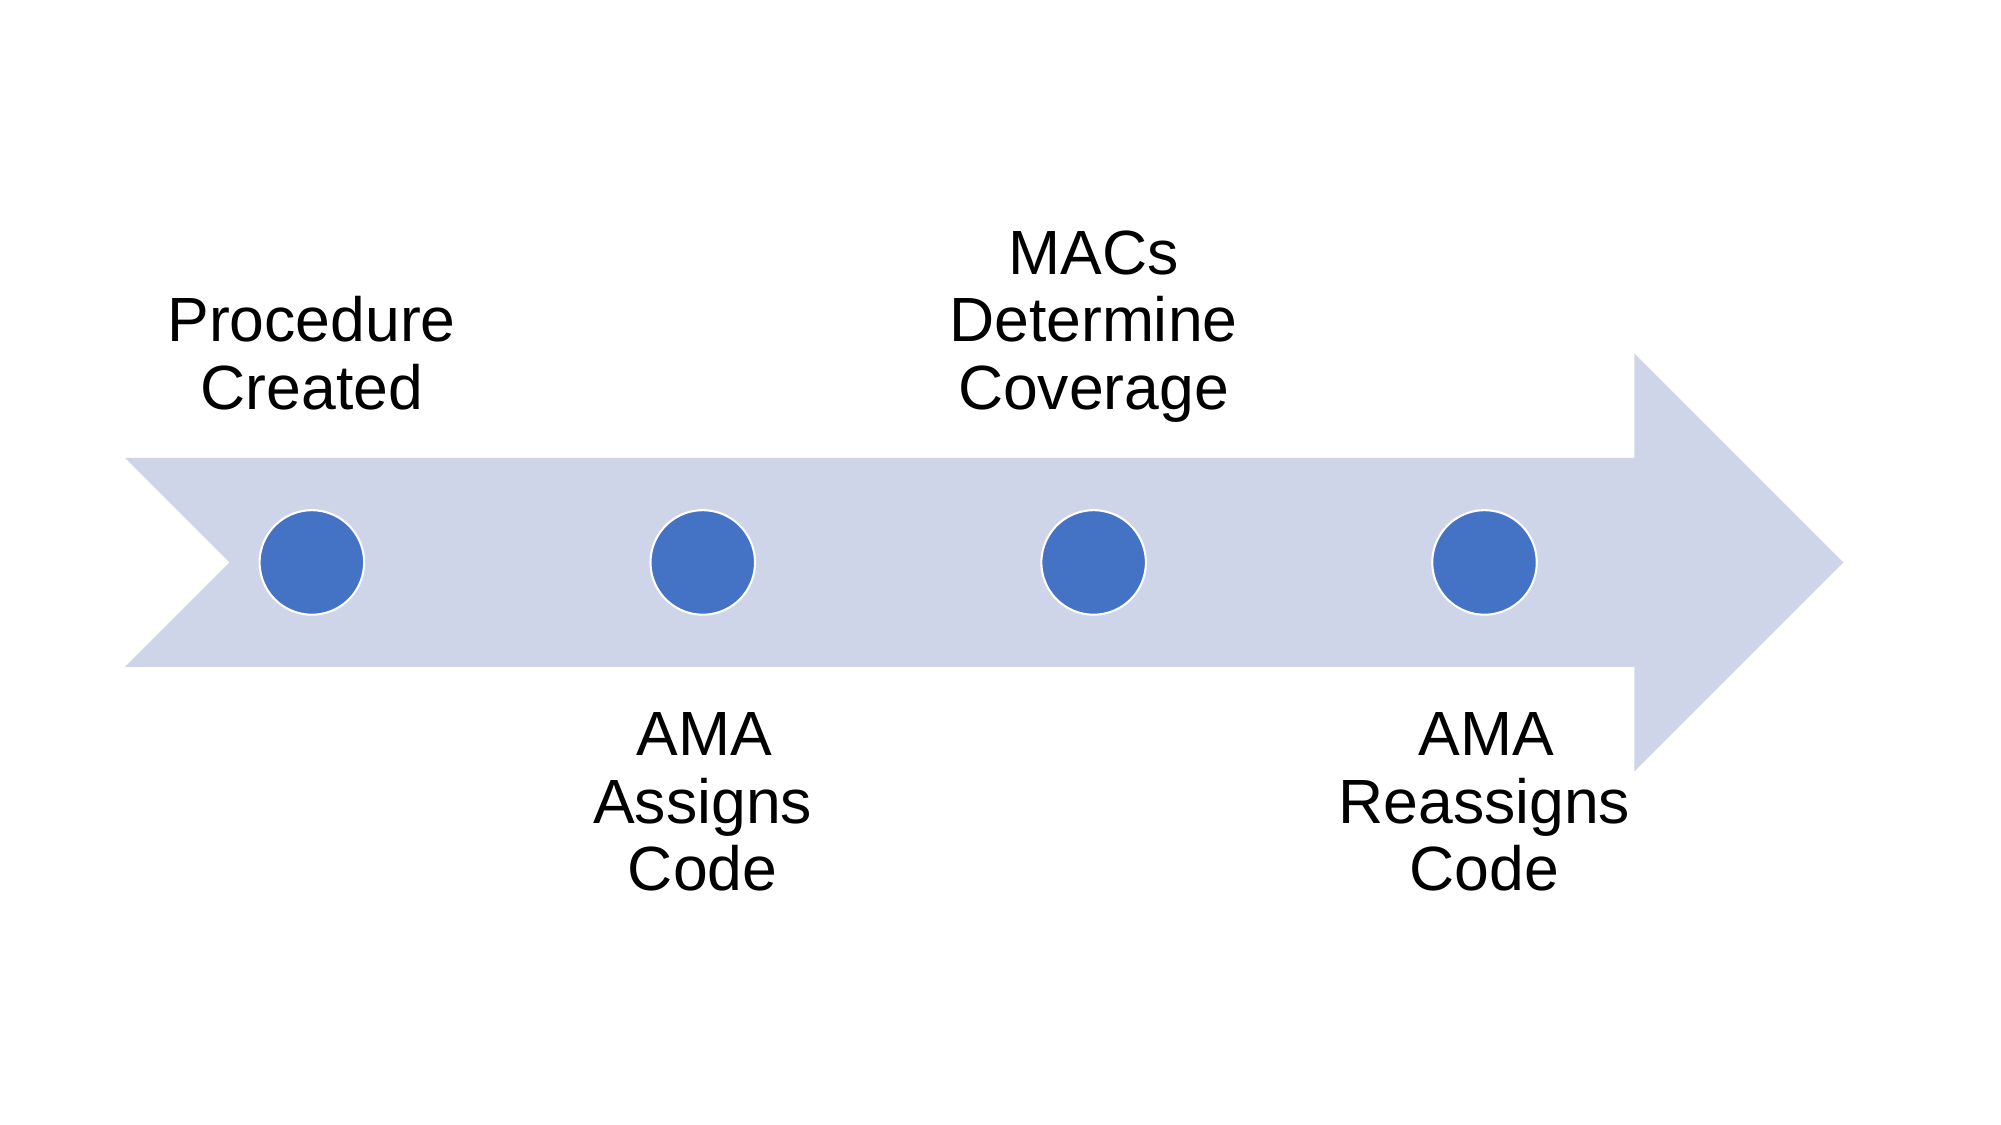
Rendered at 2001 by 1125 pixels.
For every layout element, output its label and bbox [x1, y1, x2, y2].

text_box [124, 39, 1844, 1085]
